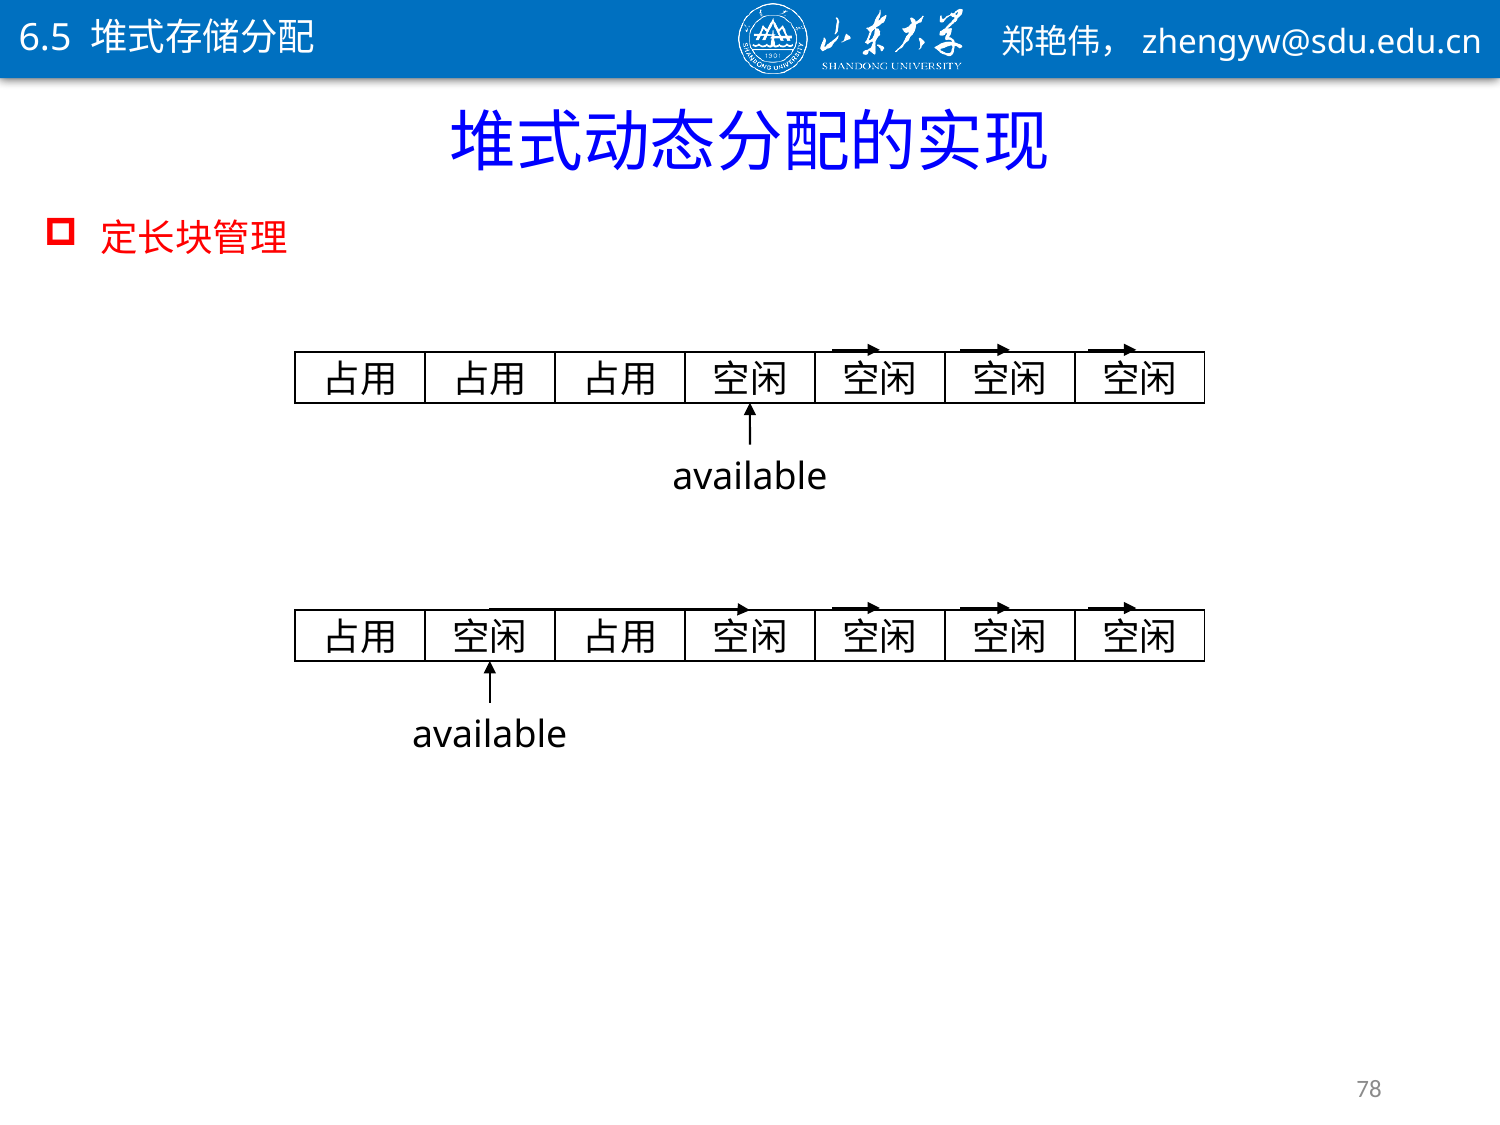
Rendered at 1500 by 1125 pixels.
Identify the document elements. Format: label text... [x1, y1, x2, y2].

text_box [295, 607, 1205, 764]
text_box 定长块管理 [29, 184, 1447, 267]
text_box 堆式动态分配的实现 [0, 91, 1500, 187]
text_box 6.5 堆式存储分配 [3, 5, 331, 66]
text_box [295, 349, 1205, 506]
slide_number 78 [1059, 1057, 1397, 1118]
picture [738, 3, 963, 74]
